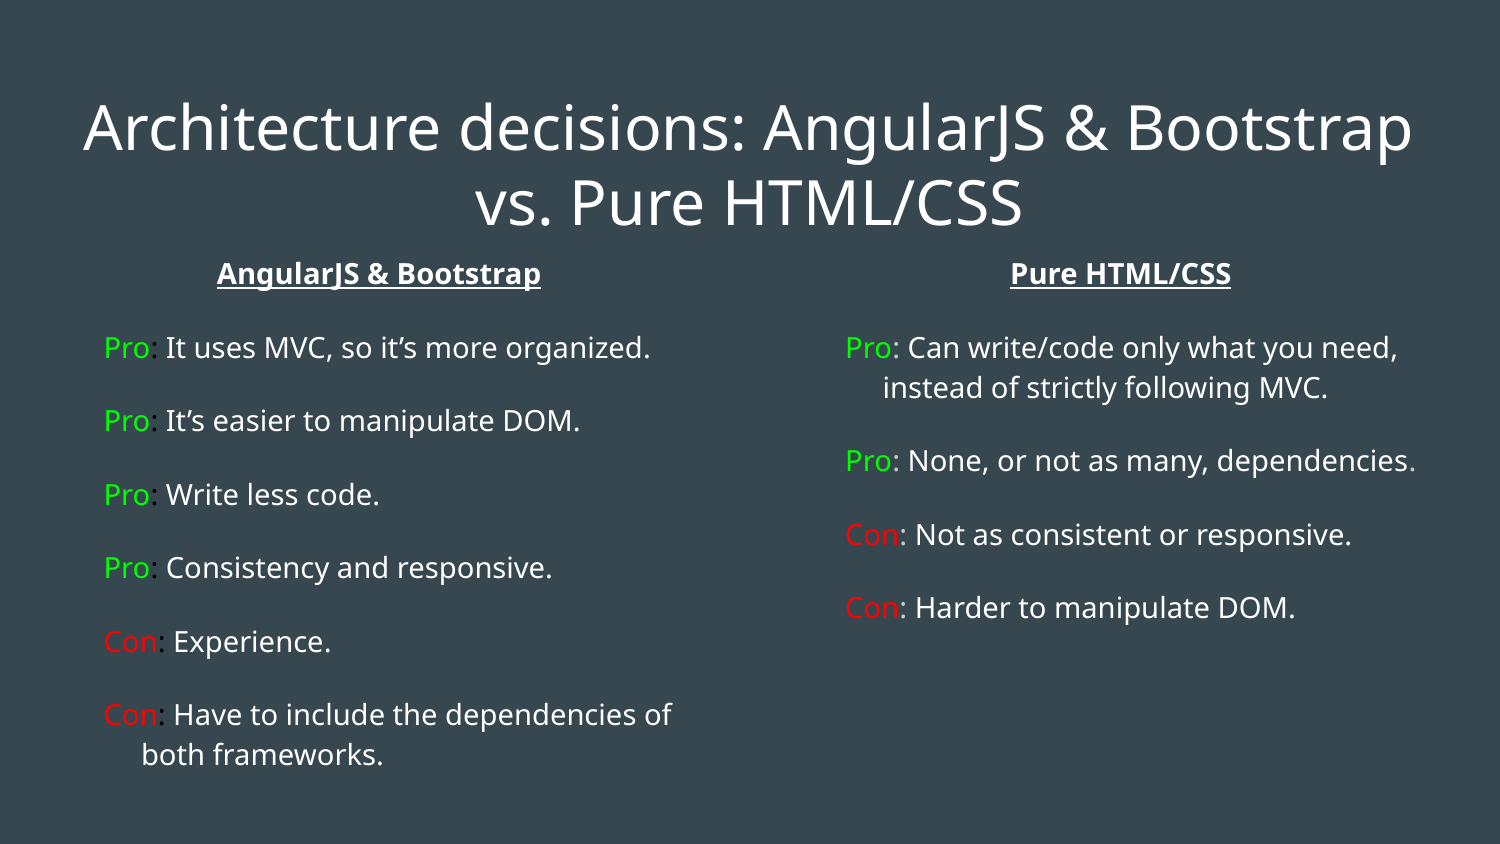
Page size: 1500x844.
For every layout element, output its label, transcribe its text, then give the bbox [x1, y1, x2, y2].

title Architecture decisions: AngularJS & Bootstrap vs. Pure HTML/CSS [51, 72, 1449, 236]
list AngularJS & Bootstrap Pro: It uses MVC, so it’s more organized. Pro: It’s easier to manipulate DOM. Pro: Write less code. Pro: Consistency and responsive. Con: Experience. Con: Have to include the dependencies of both frameworks. [51, 235, 708, 750]
list Pure HTML/CSS Pro: Can write/code only what you need, instead of strictly following MVC. Pro: None, or not as many, dependencies. Con: Not as consistent or responsive. Con: Harder to manipulate DOM. [792, 235, 1449, 750]
